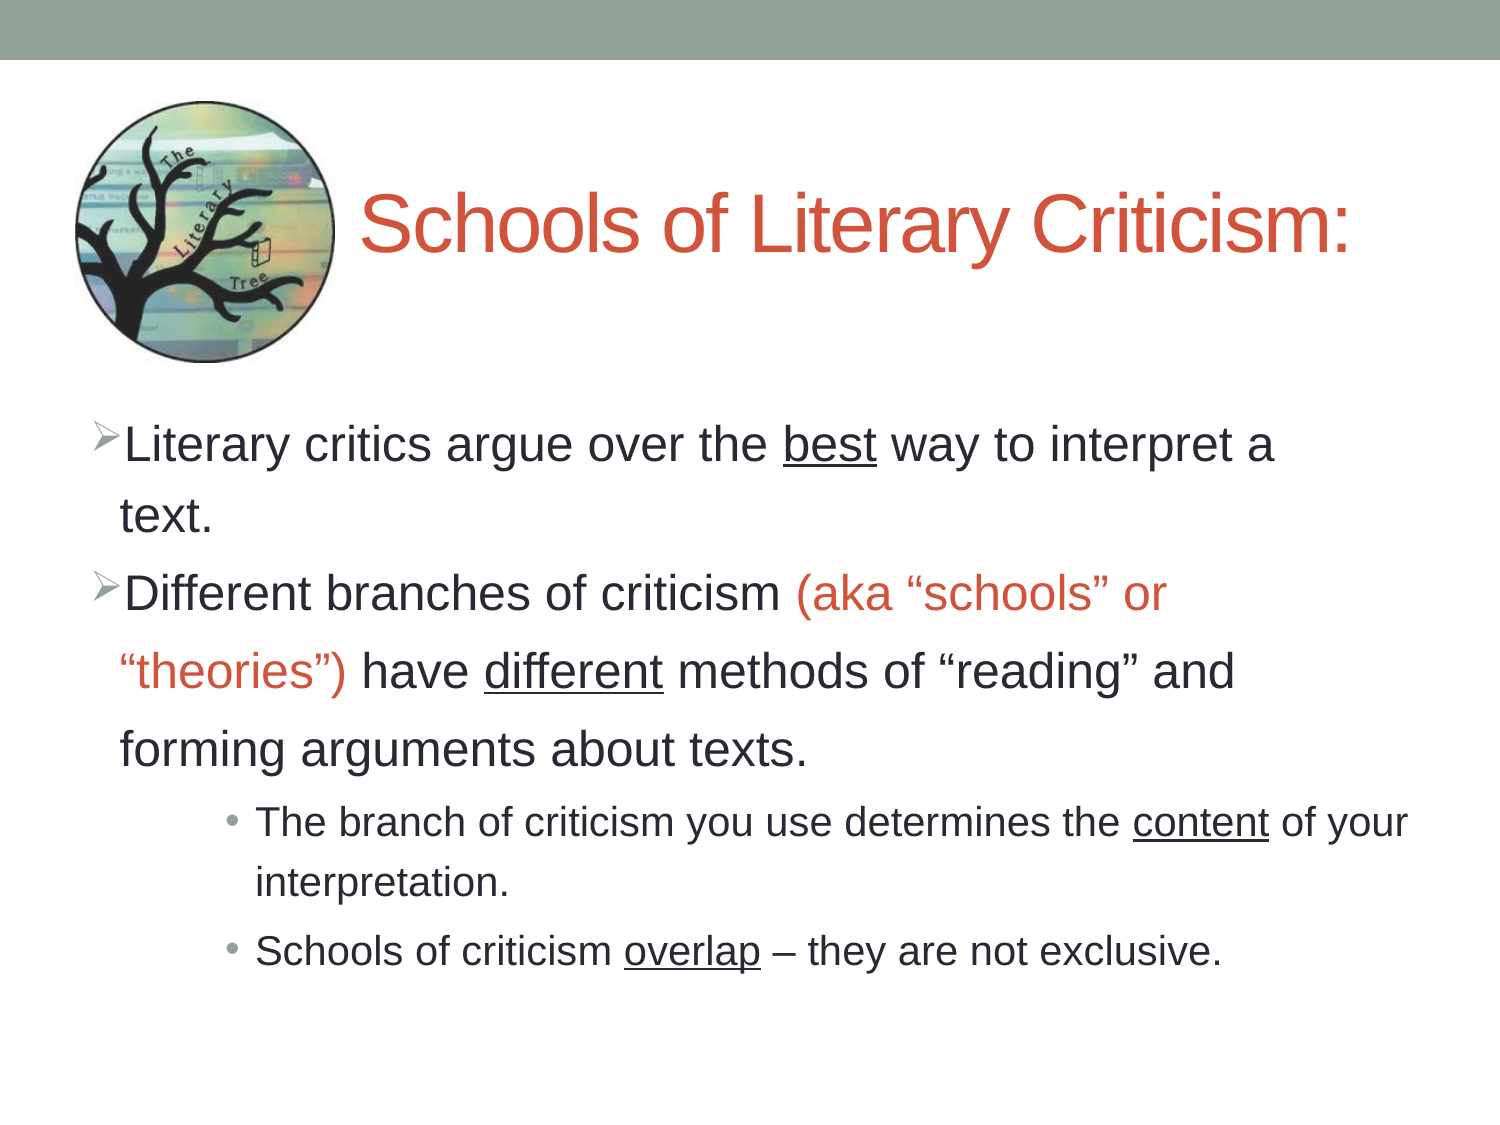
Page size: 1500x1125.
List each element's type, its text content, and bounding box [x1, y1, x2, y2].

title Schools of Literary Criticism: [342, 125, 1425, 314]
list Literary critics argue over the best way to interpret a text. Different branches of criticism (aka “schools” or “theories”) have different methods of “reading” and forming arguments about texts. The branch of criticism you use determines the content of your interpretation. Schools of criticism overlap – they are not exclusive. [75, 391, 1425, 1071]
picture [74, 101, 336, 363]
